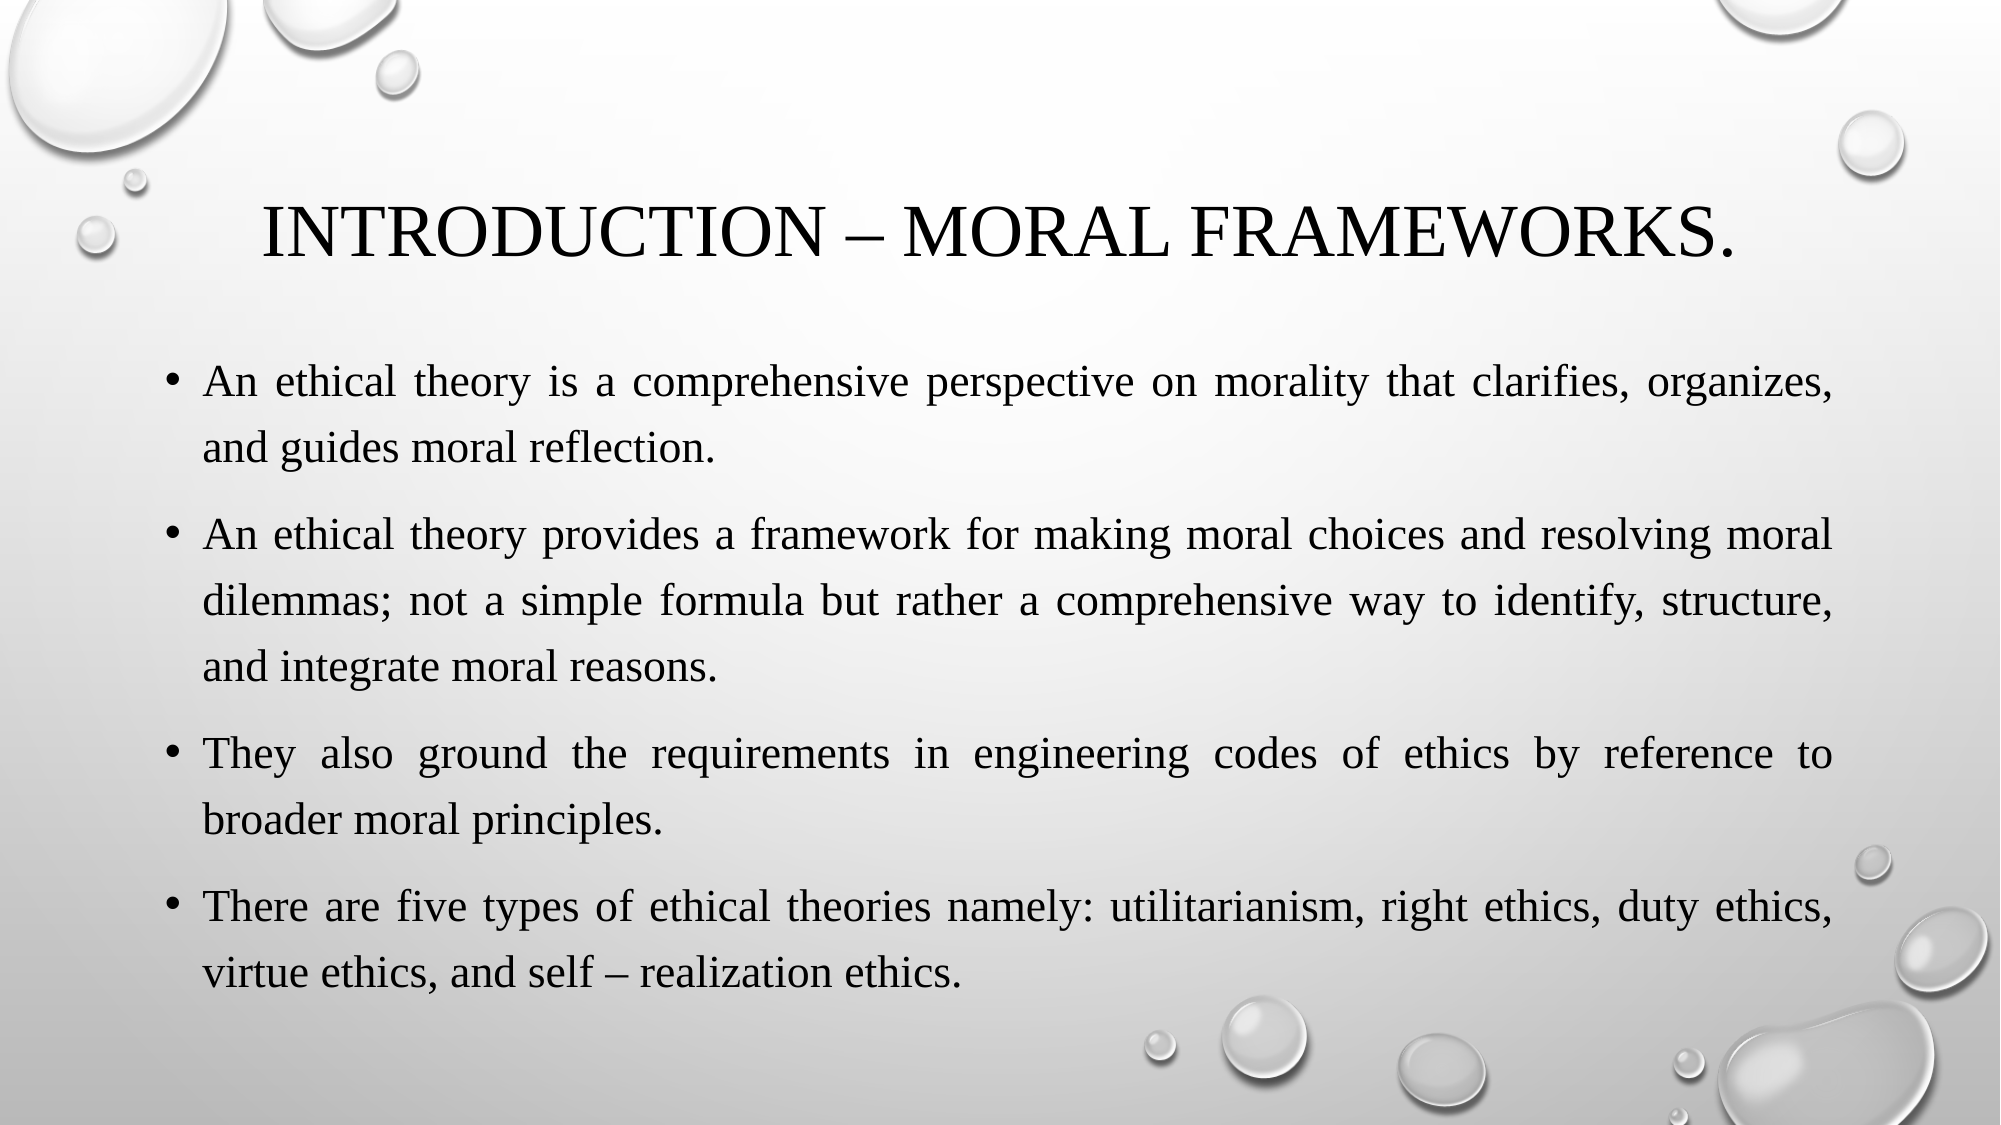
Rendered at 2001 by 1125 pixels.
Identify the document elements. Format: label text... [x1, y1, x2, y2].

list An ethical theory is a comprehensive perspective on morality that clarifies, organizes, and guides moral reflection. An ethical theory provides a framework for making moral choices and resolving moral dilemmas; not a simple formula but rather a comprehensive way to identify, structure, and integrate moral reasons. They also ground the requirements in engineering codes of ethics by reference to broader moral principles. There are five types of ethical theories namely: utilitarianism, right ethics, duty ethics, virtue ethics, and self – realization ethics. [149, 332, 1850, 1063]
title Introduction – Moral frameworks. [149, 101, 1851, 364]
picture [0, 0, 2000, 1125]
